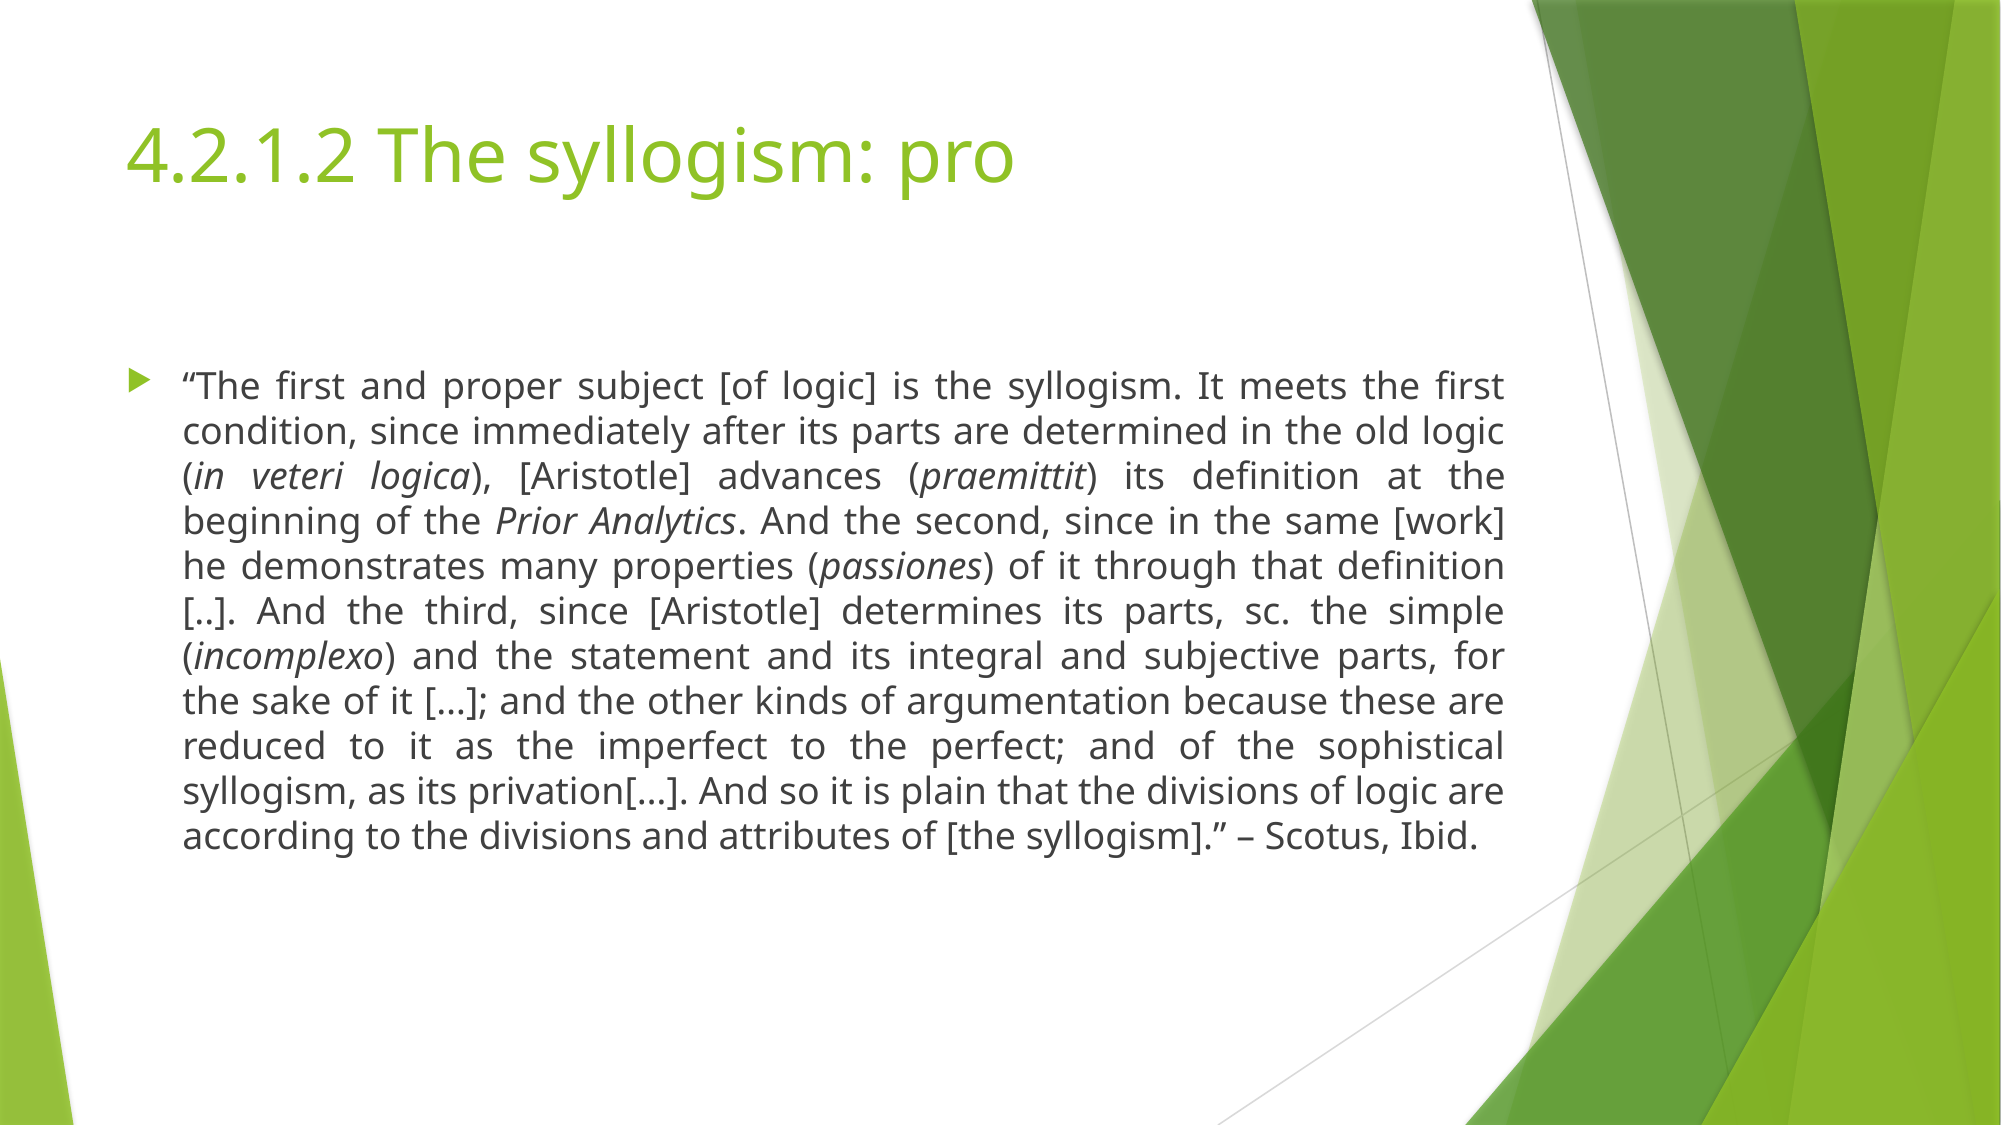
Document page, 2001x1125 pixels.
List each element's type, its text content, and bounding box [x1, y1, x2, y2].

title 4.2.1.2 The syllogism: pro [111, 99, 1522, 317]
list “The first and proper subject [of logic] is the syllogism. It meets the first condition, since immediately after its parts are determined in the old logic (in veteri logica), [Aristotle] advances (praemittit) its definition at the beginning of the Prior Analytics. And the second, since in the same [work] he demonstrates many properties (passiones) of it through that definition [..]. And the third, since [Aristotle] determines its parts, sc. the simple (incomplexo) and the statement and its integral and subjective parts, for the sake of it […]; and the other kinds of argumentation because these are reduced to it as the imperfect to the perfect; and of the sophistical syllogism, as its privation[…]. And so it is plain that the divisions of logic are according to the divisions and attributes of [the syllogism].” – Scotus, Ibid. [111, 354, 1522, 992]
